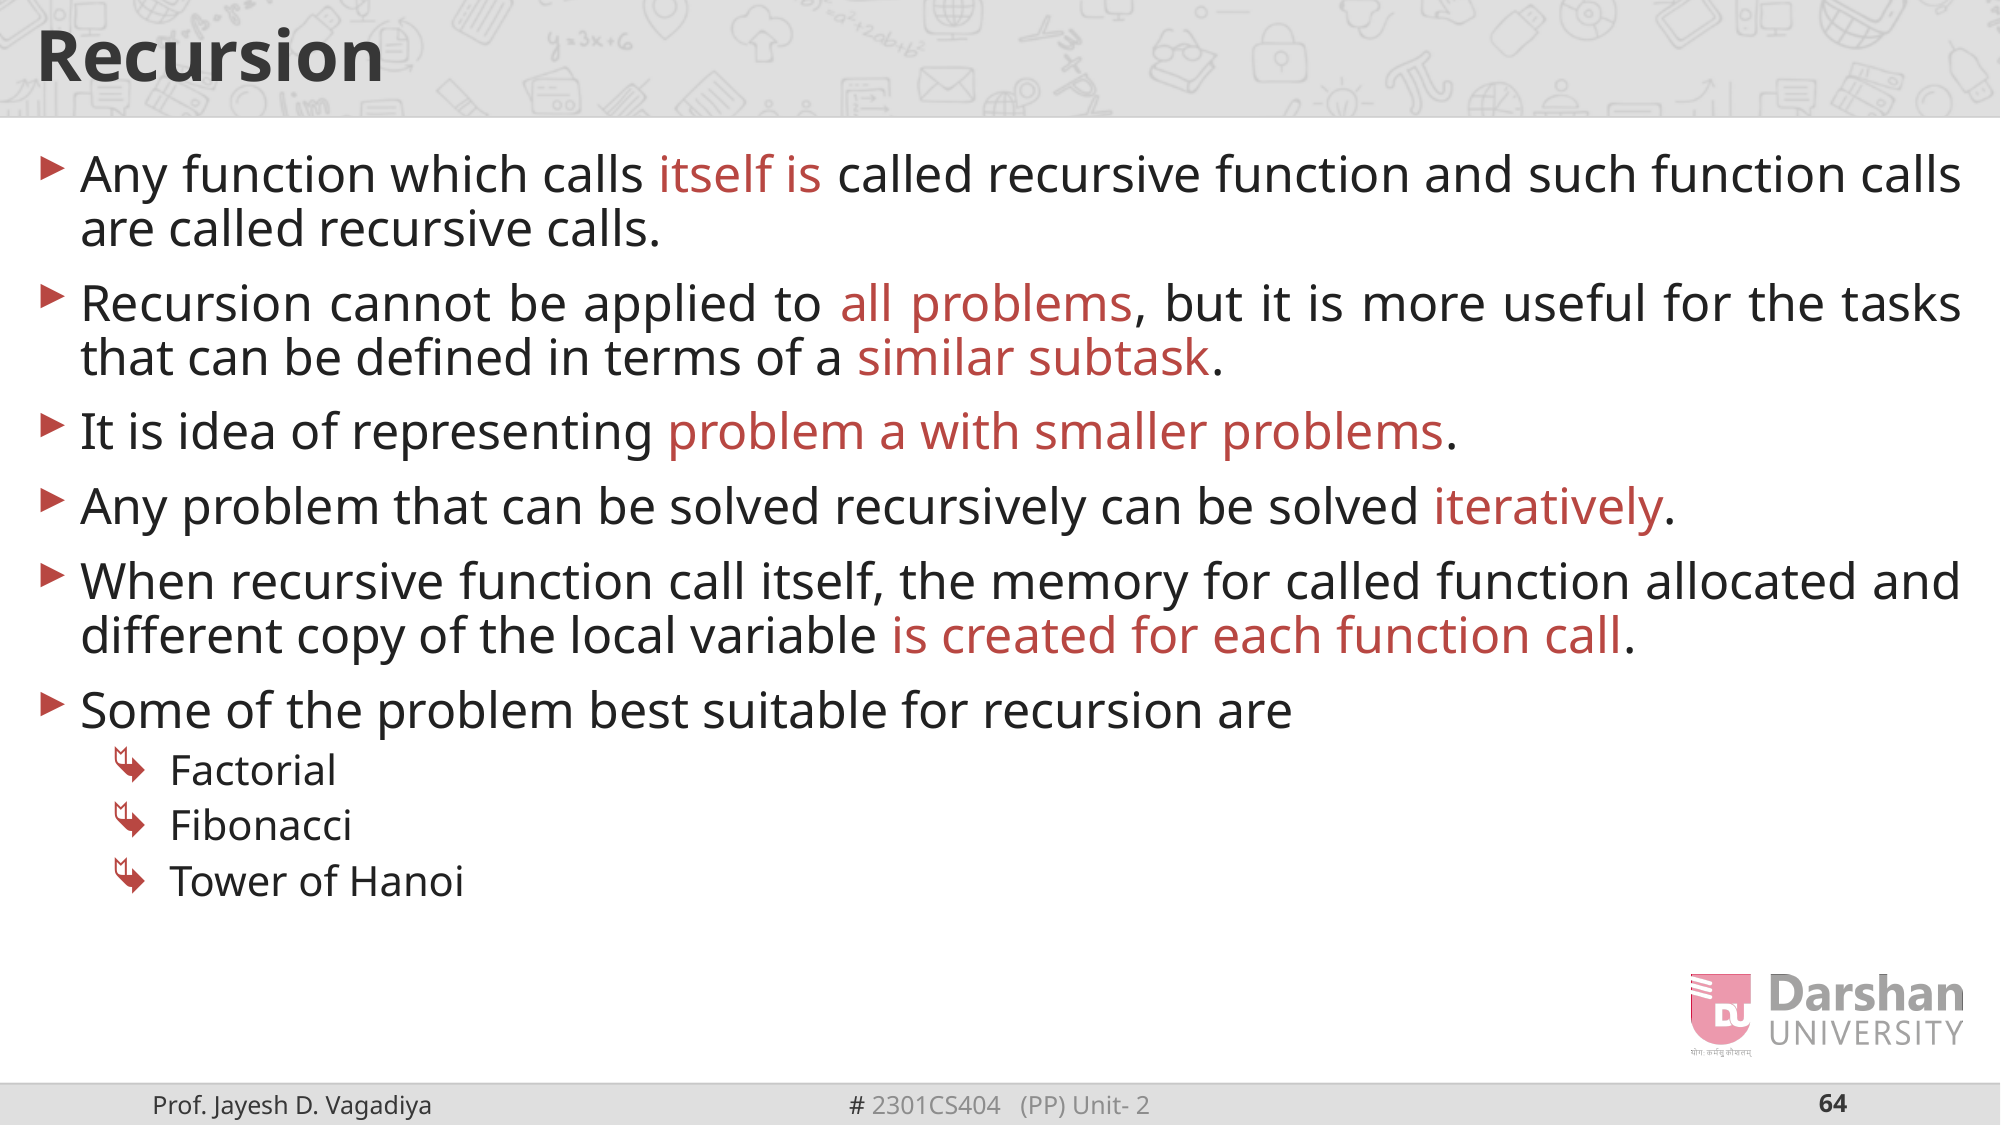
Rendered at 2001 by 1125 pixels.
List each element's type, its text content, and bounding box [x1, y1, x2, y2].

text_box a = max(2,90) print(a) [1691, 974, 1963, 1057]
title Recursion [0, 0, 2000, 117]
list Any function which calls itself is called recursive function and such function calls are called recursive calls. Recursion cannot be applied to all problems, but it is more useful for the tasks that can be defined in terms of a similar subtask. It is idea of representing problem a with smaller problems. Any problem that can be solved recursively can be solved iteratively. When recursive function call itself, the memory for called function allocated and different copy of the local variable is created for each function call. Some of the problem best suitable for recursion are Factorial Fibonacci Tower of Hanoi [21, 141, 1979, 851]
